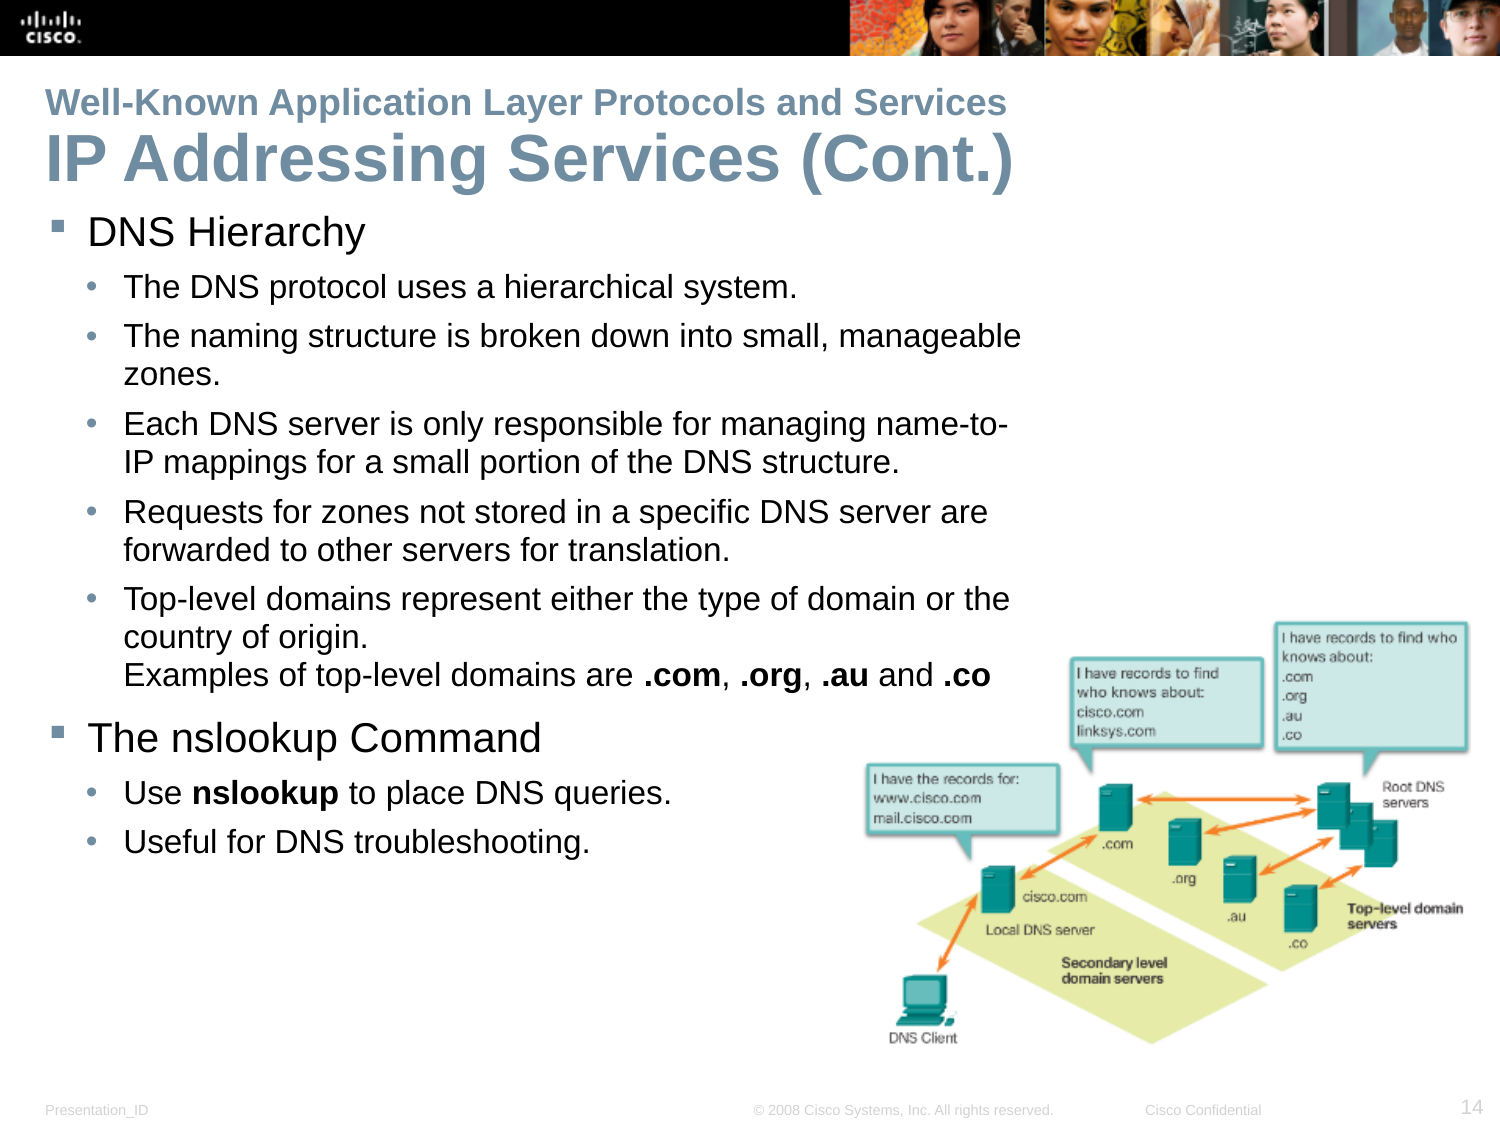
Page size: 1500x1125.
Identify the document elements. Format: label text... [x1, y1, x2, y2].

list DNS Hierarchy The DNS protocol uses a hierarchical system. The naming structure is broken down into small, manageable zones. Each DNS server is only responsible for managing name-to-IP mappings for a small portion of the DNS structure. Requests for zones not stored in a specific DNS server are forwarded to other servers for translation. Top-level domains represent either the type of domain or the country of origin. Examples of top-level domains are .com, .org, .au and .co The nslookup Command Use nslookup to place DNS queries. Useful for DNS troubleshooting. [34, 202, 1039, 1038]
picture [861, 619, 1472, 1050]
picture [0, 0, 1500, 56]
title Well-Known Application Layer Protocols and Services IP Addressing Services (Cont.) [31, 64, 1471, 203]
